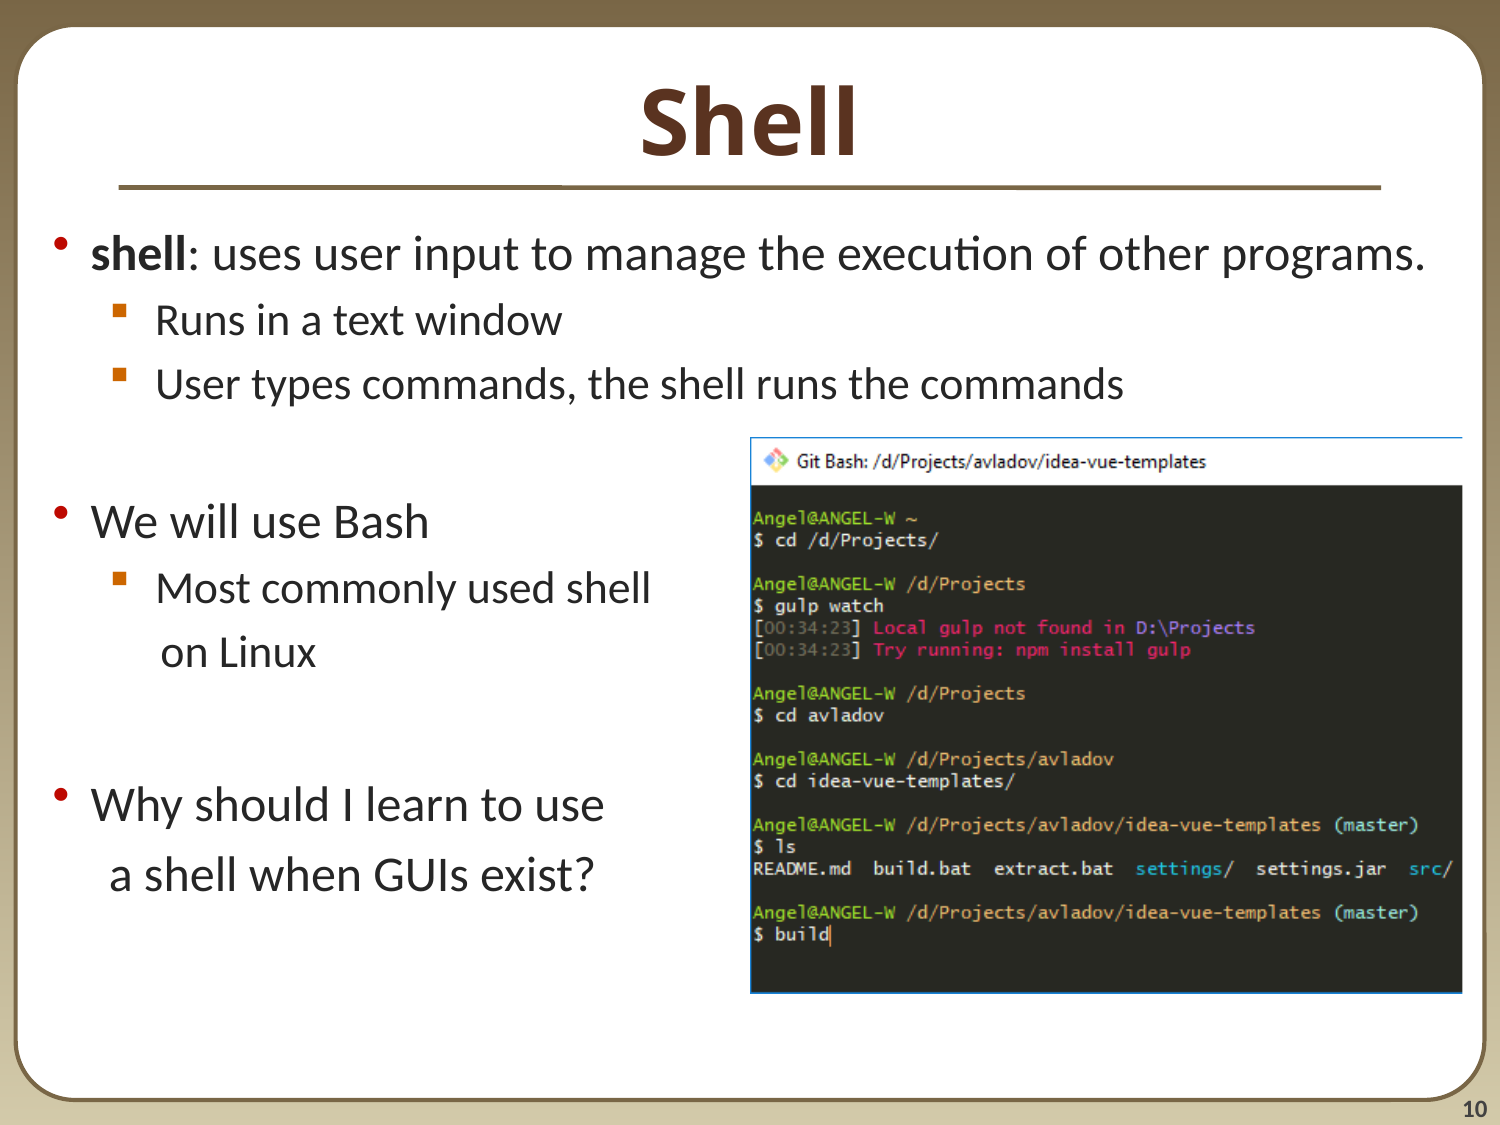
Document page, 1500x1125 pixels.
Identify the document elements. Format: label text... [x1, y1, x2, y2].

title Shell [0, 24, 1500, 212]
picture [749, 437, 1463, 994]
list shell: uses user input to manage the execution of other programs. Runs in a text window User types commands, the shell runs the commands We will use Bash Most commonly used shell on Linux Why should I learn to use a shell when GUIs exist? [0, 212, 1500, 1125]
